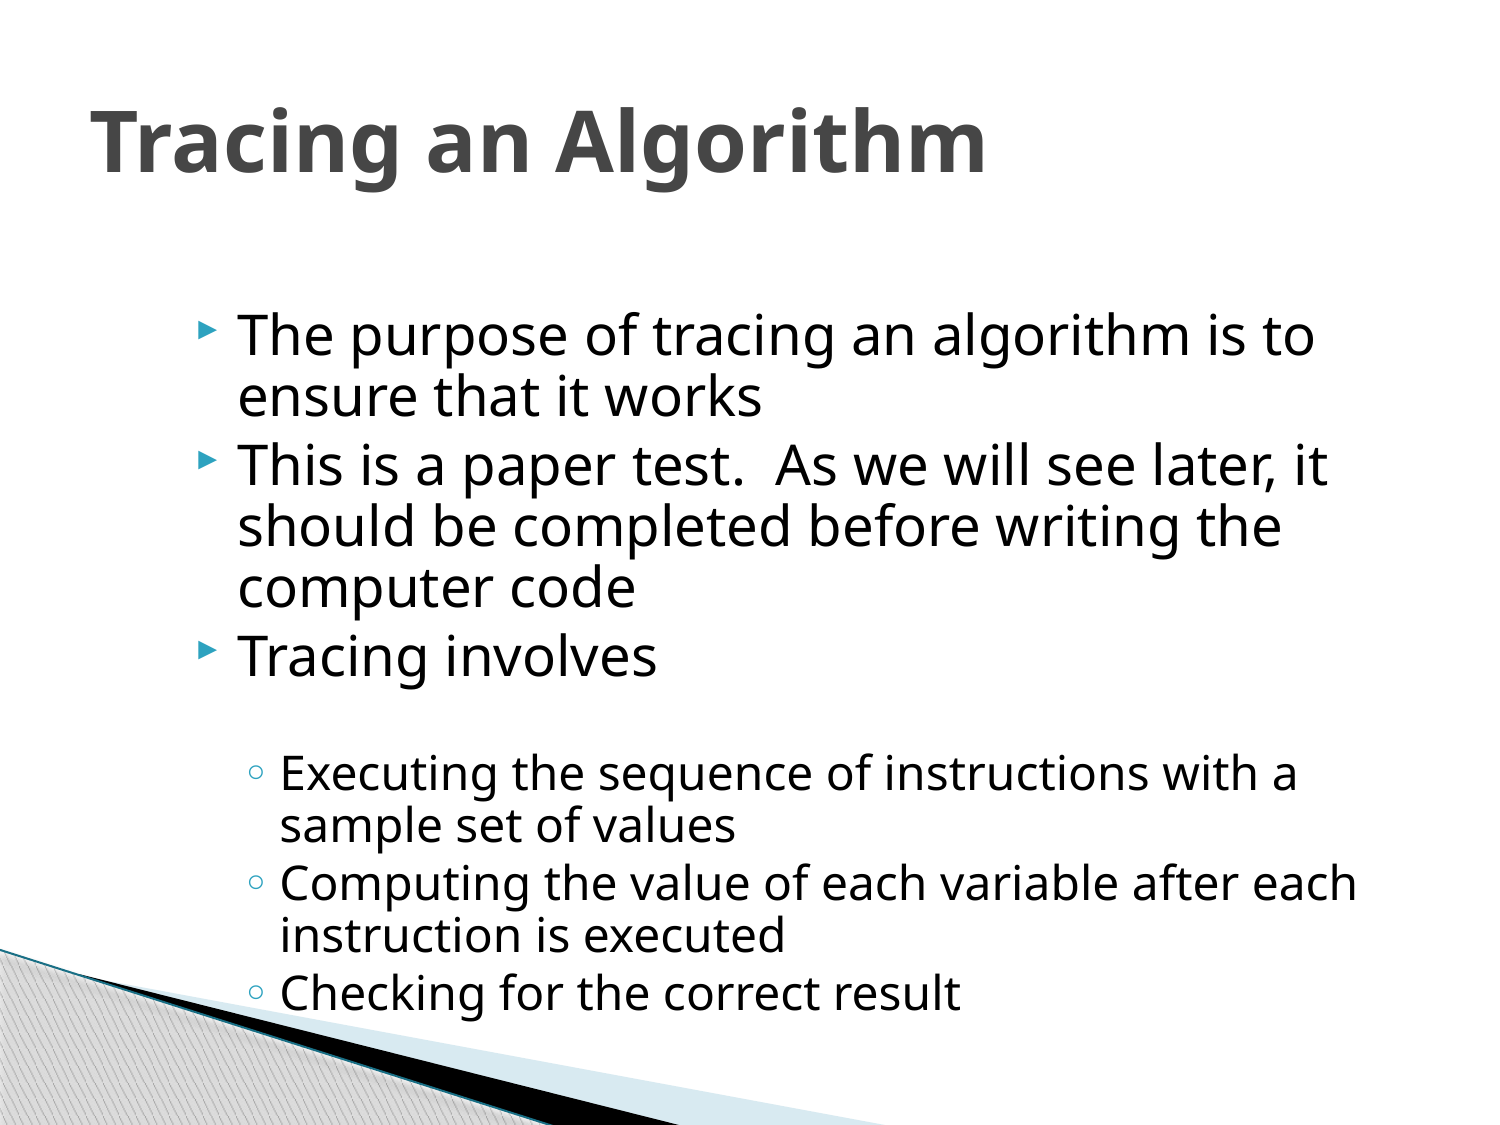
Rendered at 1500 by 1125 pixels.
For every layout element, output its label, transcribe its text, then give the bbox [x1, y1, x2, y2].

list The purpose of tracing an algorithm is to ensure that it works This is a paper test. As we will see later, it should be completed before writing the computer code Tracing involves Executing the sequence of instructions with a sample set of values Computing the value of each variable after each instruction is executed Checking for the correct result [162, 299, 1438, 1075]
title Tracing an Algorithm [75, 45, 1425, 233]
